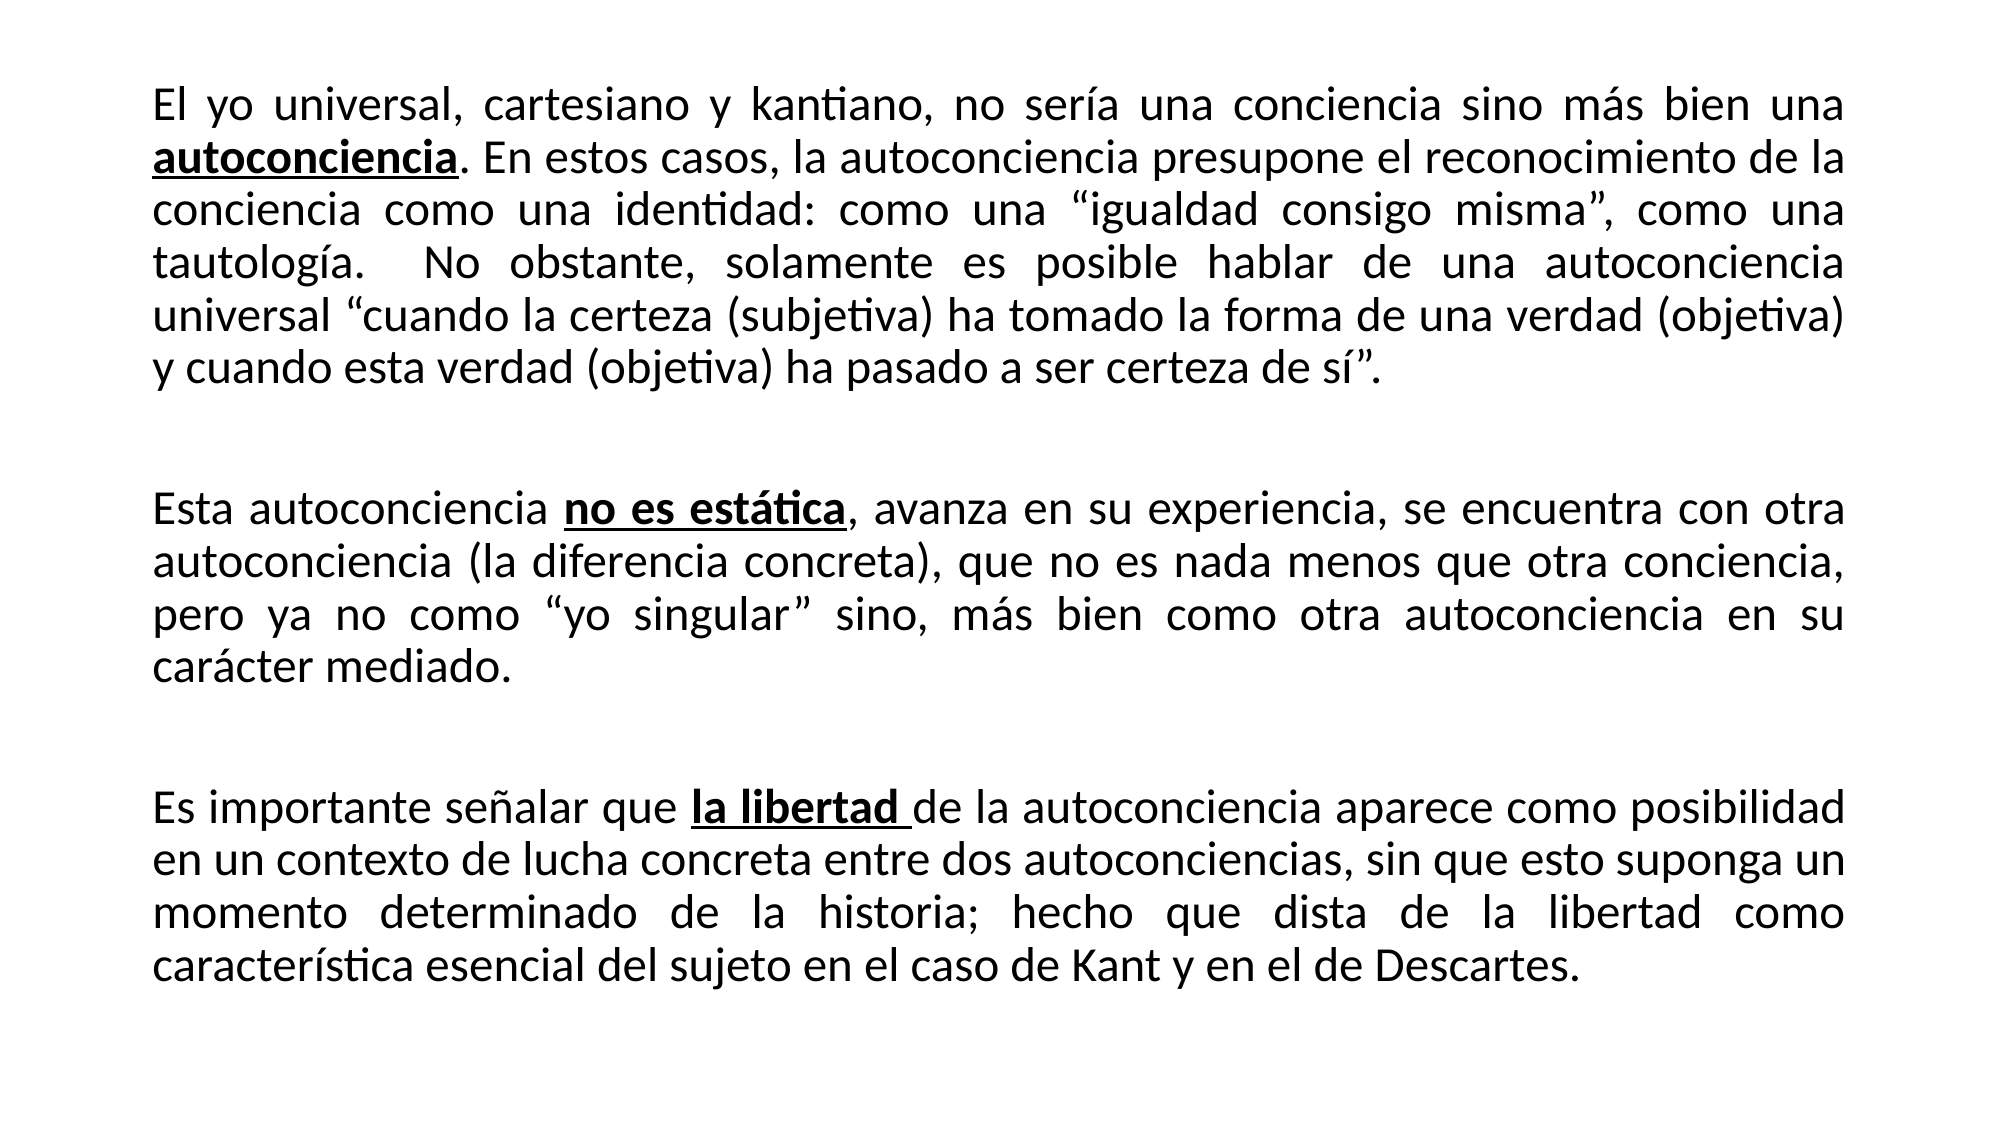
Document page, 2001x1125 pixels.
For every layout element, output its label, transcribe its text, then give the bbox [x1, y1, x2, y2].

list El yo universal, cartesiano y kantiano, no sería una conciencia sino más bien una autoconciencia. En estos casos, la autoconciencia presupone el reconocimiento de la conciencia como una identidad: como una “igualdad consigo misma”, como una tautología. No obstante, solamente es posible hablar de una autoconciencia universal “cuando la certeza (subjetiva) ha tomado la forma de una verdad (objetiva) y cuando esta verdad (objetiva) ha pasado a ser certeza de sí”. Esta autoconciencia no es estática, avanza en su experiencia, se encuentra con otra autoconciencia (la diferencia concreta), que no es nada menos que otra conciencia, pero ya no como “yo singular” sino, más bien como otra autoconciencia en su carácter mediado. Es importante señalar que la libertad de la autoconciencia aparece como posibilidad en un contexto de lucha concreta entre dos autoconciencias, sin que esto suponga un momento determinado de la historia; hecho que dista de la libertad como característica esencial del sujeto en el caso de Kant y en el de Descartes. [137, 70, 1863, 1014]
